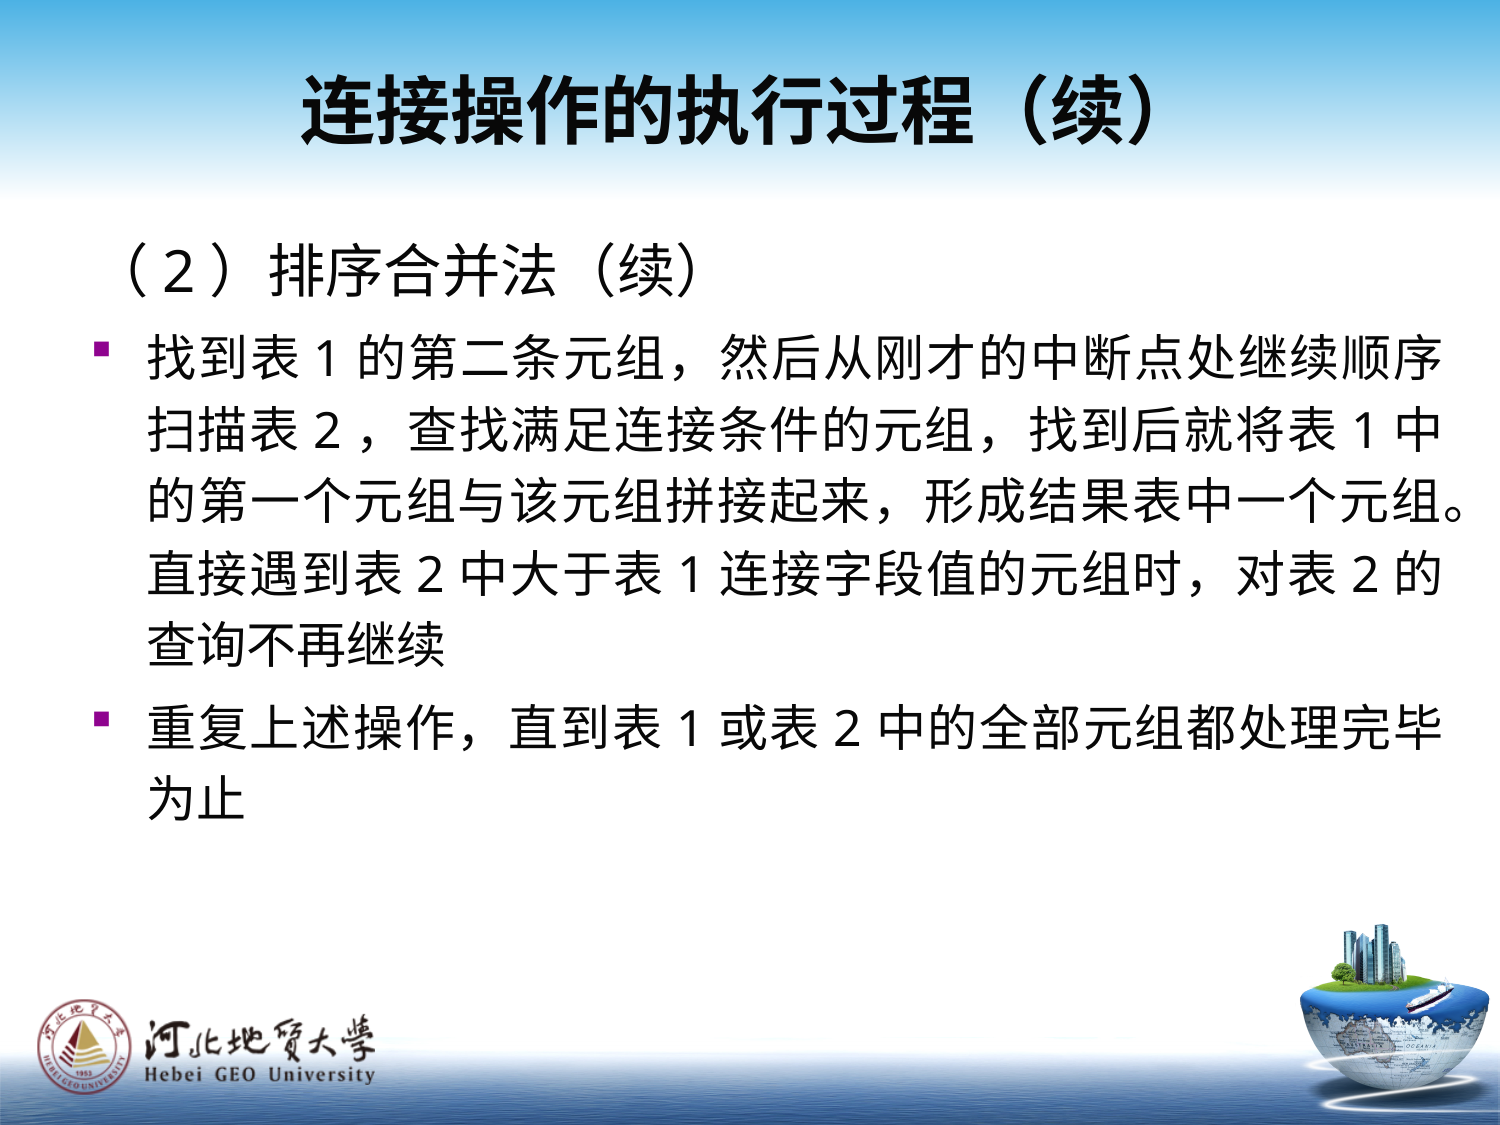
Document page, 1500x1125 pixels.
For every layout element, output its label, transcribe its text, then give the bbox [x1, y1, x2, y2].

picture [0, 920, 1500, 1125]
list （2）排序合并法（续） 找到表1的第二条元组，然后从刚才的中断点处继续顺序扫描表2，查找满足连接条件的元组，找到后就将表1中的第一个元组与该元组拼接起来，形成结果表中一个元组。直接遇到表2中大于表1连接字段值的元组时，对表2的查询不再继续 重复上述操作，直到表1或表2中的全部元组都处理完毕为止 [74, 184, 1460, 860]
title 连接操作的执行过程（续） [74, 37, 1426, 181]
